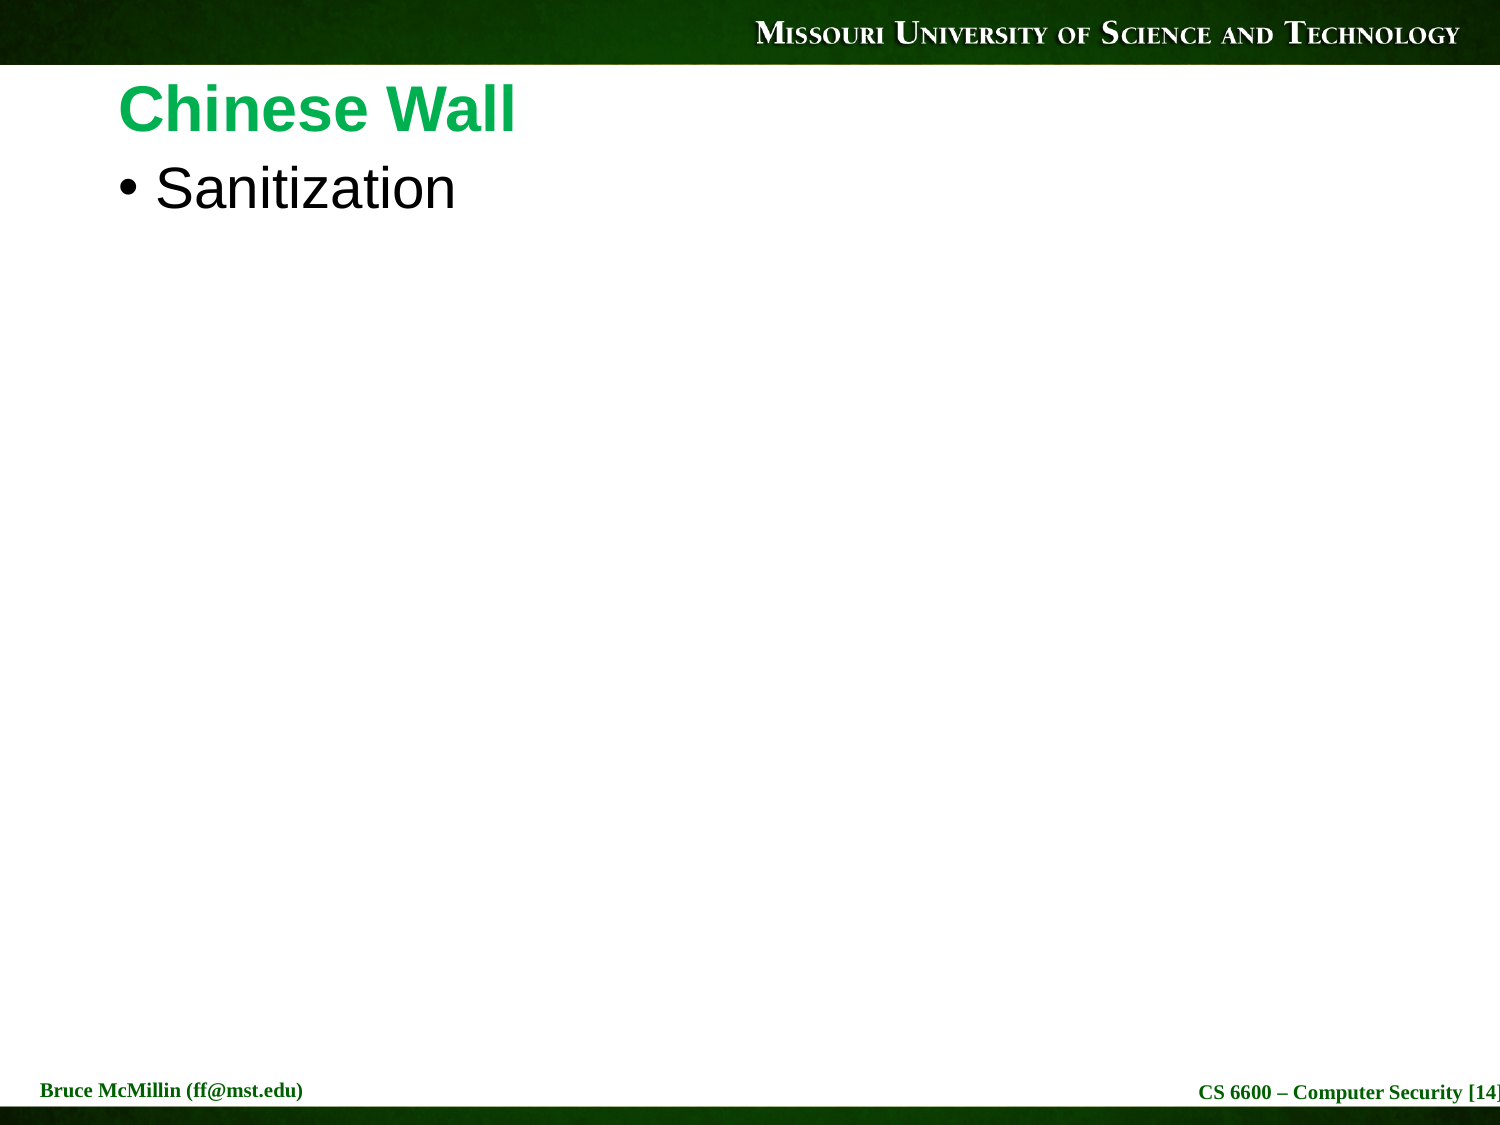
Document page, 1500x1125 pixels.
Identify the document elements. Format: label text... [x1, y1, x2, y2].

picture [0, 0, 1500, 1125]
list Sanitization [103, 154, 1397, 1014]
title Chinese Wall [103, 68, 1397, 154]
